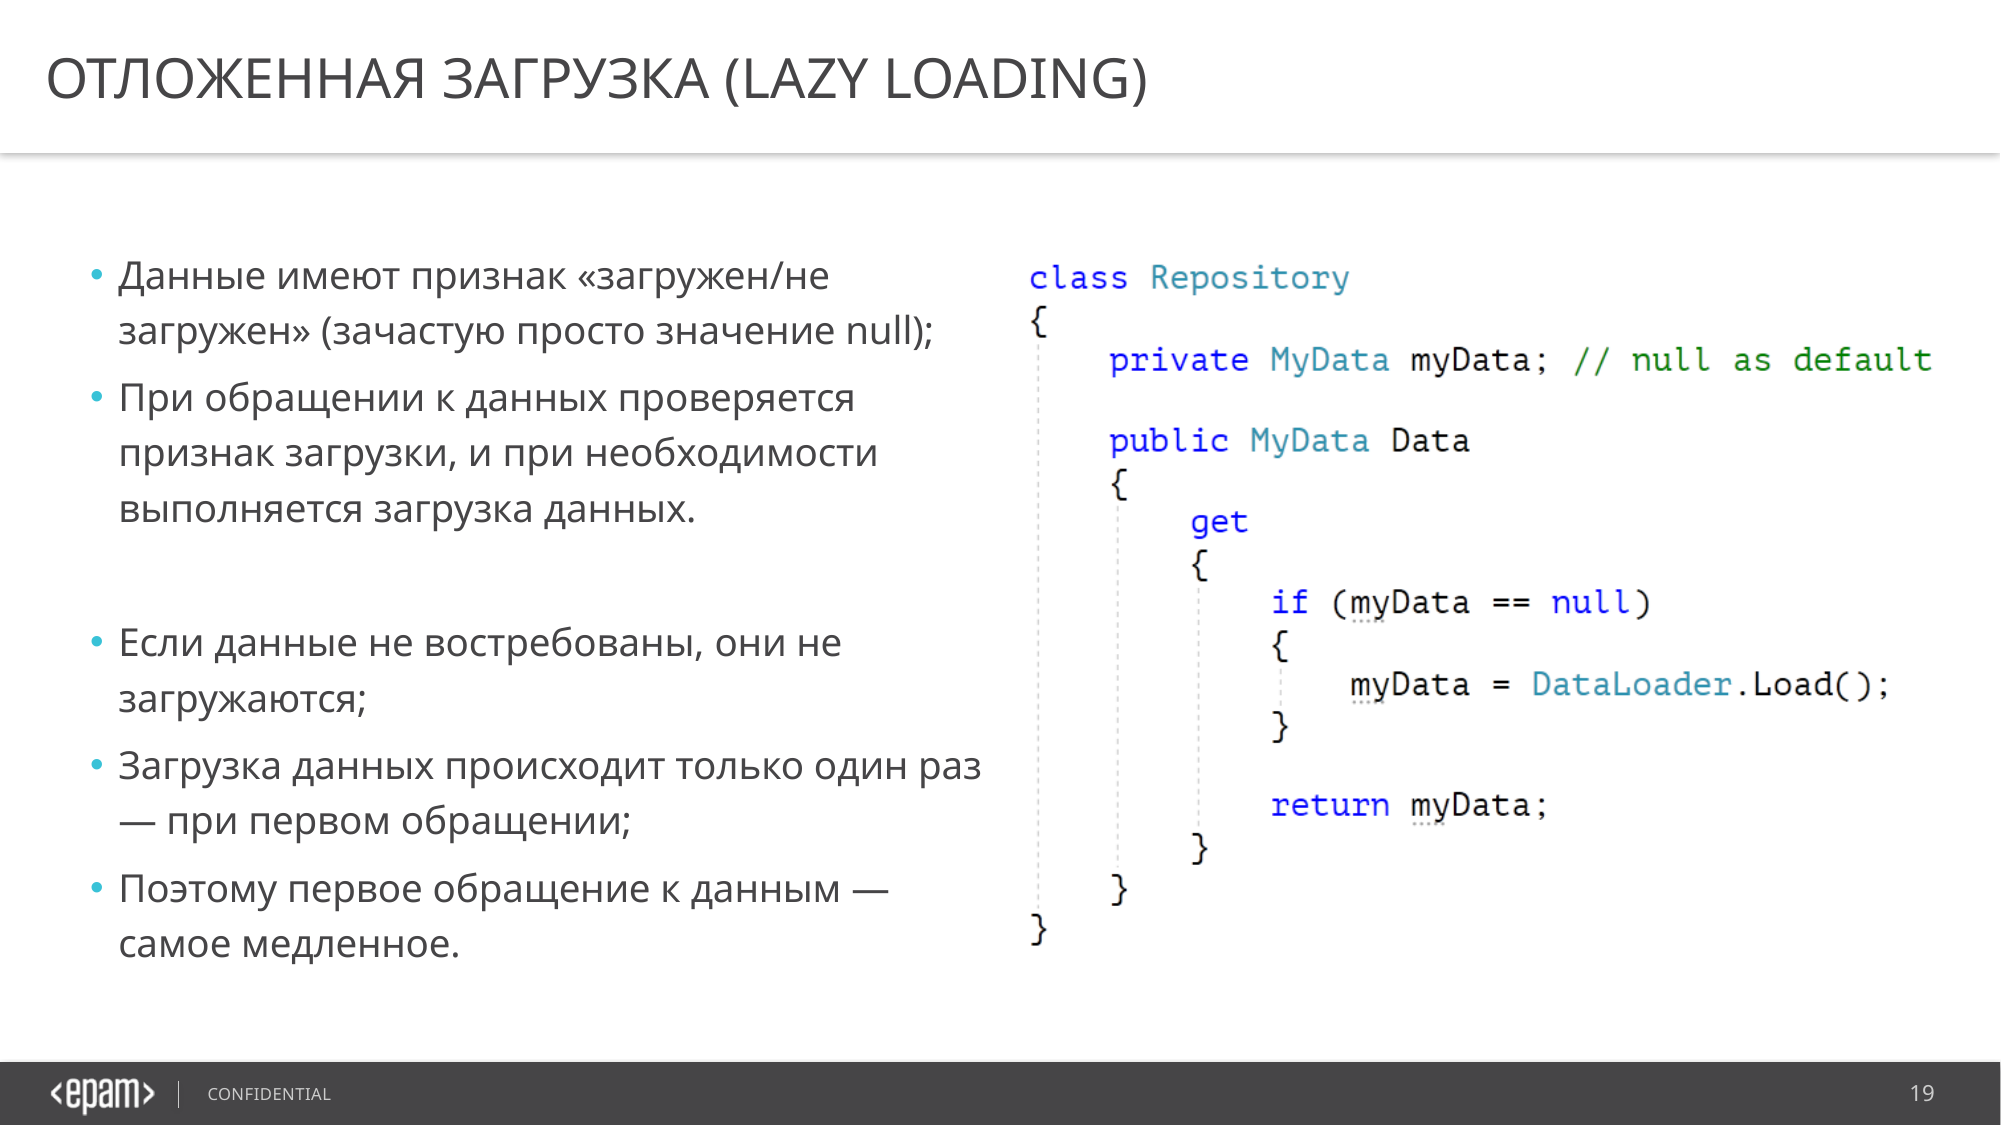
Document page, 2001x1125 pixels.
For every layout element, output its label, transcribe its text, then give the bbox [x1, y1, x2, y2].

title Отложенная загрузка (Lazy Loading) [0, 0, 2000, 153]
list Данные имеют признак «загружен/не загружен» (зачастую просто значение null); При обращении к данных проверяется признак загрузки, и при необходимости выполняется загрузка данных. Если данные не востребованы, они не загружаются; Загрузка данных происходит только один раз — при первом обращении; Поэтому первое обращение к данным — самое медленное. [78, 236, 995, 977]
picture [50, 1078, 155, 1116]
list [1021, 257, 1939, 956]
